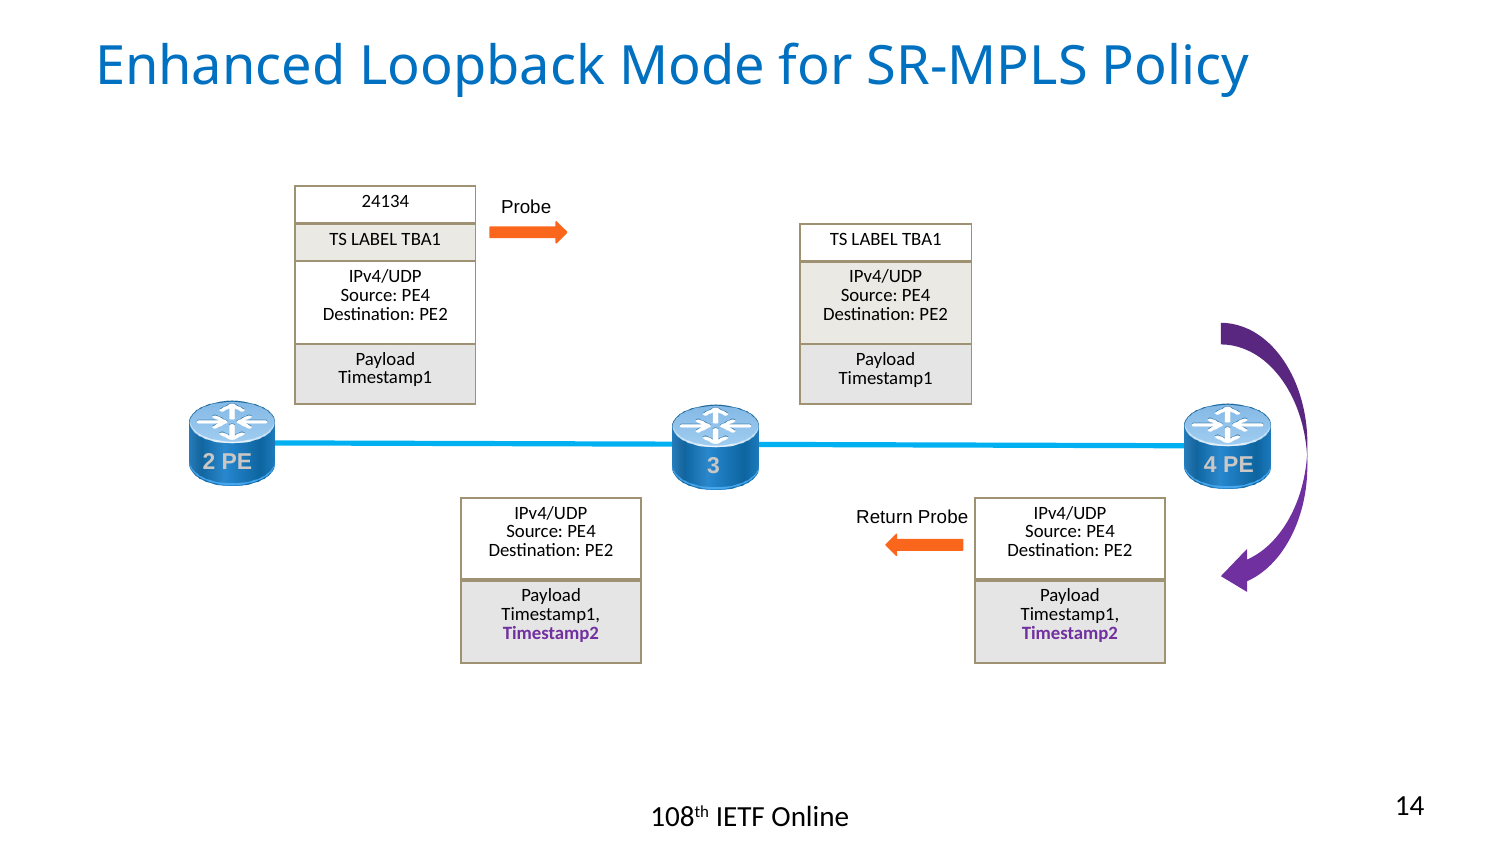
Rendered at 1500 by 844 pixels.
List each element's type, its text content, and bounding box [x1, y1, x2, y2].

text_box [1218, 320, 1310, 594]
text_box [188, 400, 275, 486]
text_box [279, 442, 667, 446]
table_cell TS LABEL TBA1 [296, 225, 475, 260]
title Enhanced Loopback Mode for SR-MPLS Policy [16, 0, 1330, 126]
table_cell Payload Timestamp1, Timestamp2 [976, 582, 1164, 662]
text_box [883, 535, 965, 558]
slide_number 14 [1088, 778, 1440, 838]
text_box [672, 404, 759, 490]
table_header IPv4/UDP Source: PE4 Destination: PE2 [976, 499, 1164, 578]
table_header TS LABEL TBA1 [801, 225, 971, 260]
text_box Return Probe [841, 497, 974, 535]
text_box [488, 225, 569, 245]
table_cell Payload Timestamp1 [801, 345, 971, 403]
table_cell Payload Timestamp1 [296, 345, 475, 403]
table_header 24134 [296, 187, 475, 222]
table_header IPv4/UDP Source: PE4 Destination: PE2 [462, 499, 640, 578]
table_cell IPv4/UDP Source: PE4 Destination: PE2 [296, 262, 475, 343]
footer 108th IETF Online [512, 789, 988, 844]
text_box Probe [486, 187, 567, 225]
table_cell IPv4/UDP Source: PE4 Destination: PE2 [801, 263, 971, 343]
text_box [763, 442, 1179, 446]
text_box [1184, 403, 1271, 489]
table_cell Payload Timestamp1, Timestamp2 [462, 582, 640, 662]
